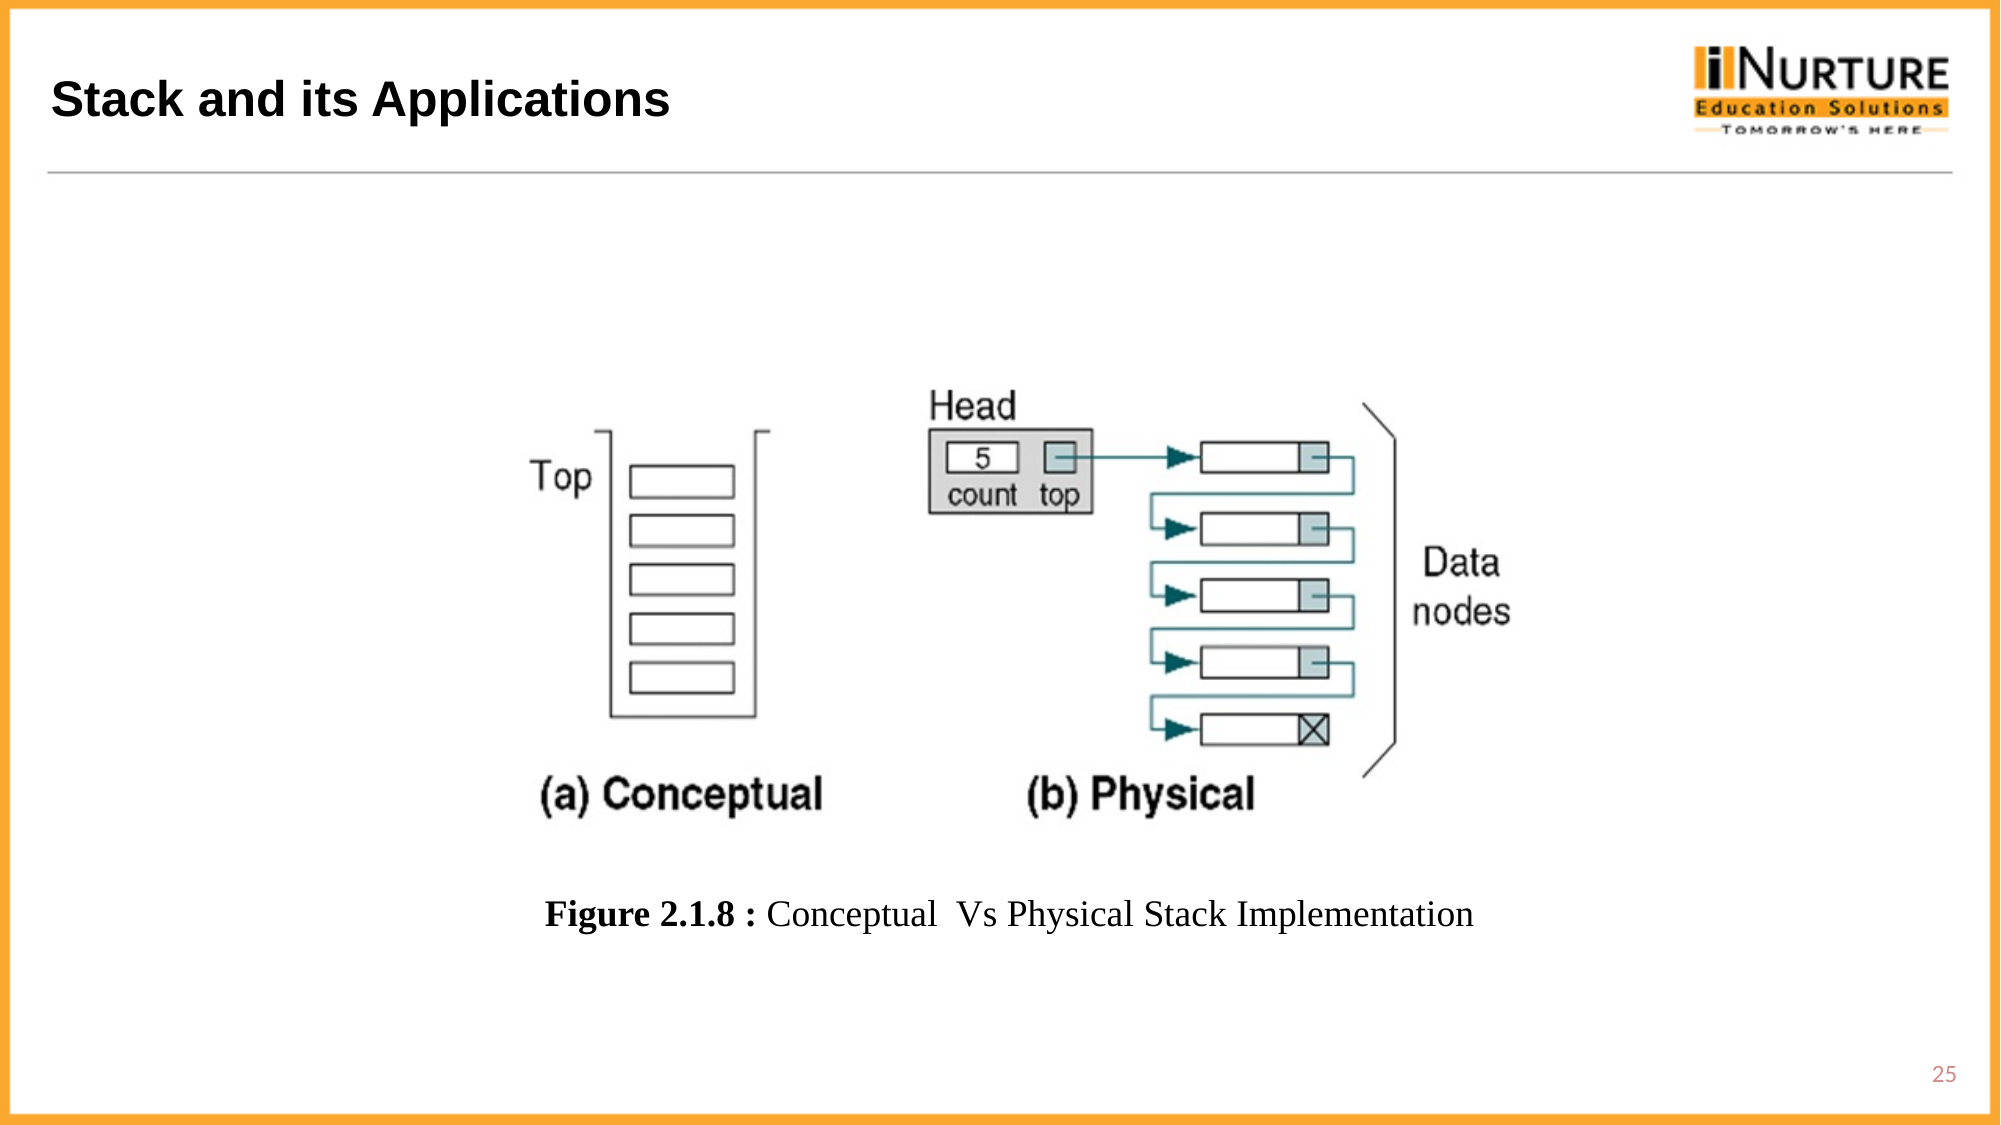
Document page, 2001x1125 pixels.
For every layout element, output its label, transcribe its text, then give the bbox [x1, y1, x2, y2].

text_box Figure 2.1.8 : Conceptual Vs Physical Stack Implementation [527, 881, 1493, 942]
slide_number 25 [1901, 1042, 1973, 1103]
picture [0, 0, 2001, 1125]
text_box Stack and its Applications [33, 59, 1716, 134]
